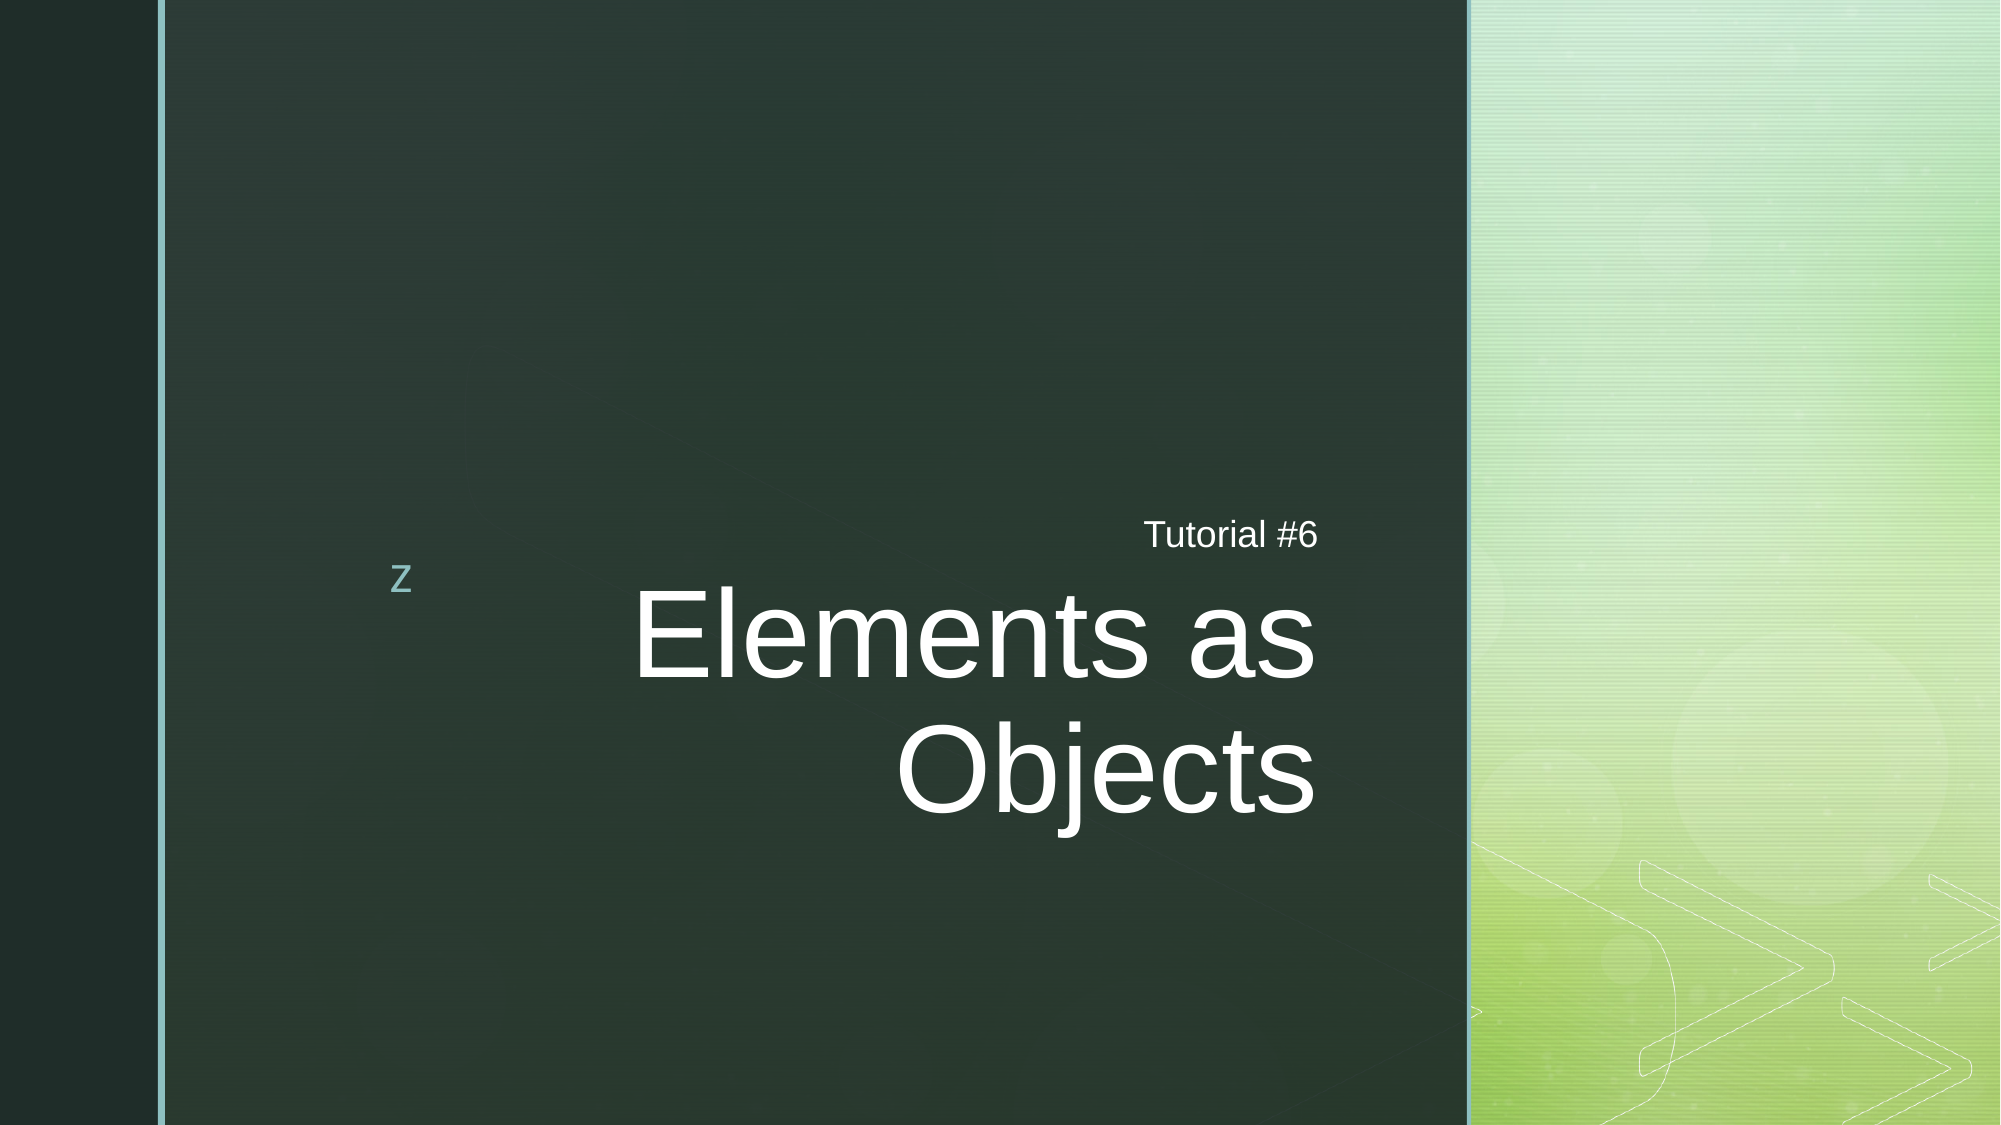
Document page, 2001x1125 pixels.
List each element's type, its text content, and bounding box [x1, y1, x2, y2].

picture [1472, 0, 2001, 1125]
title Elements as Objects [428, 562, 1334, 935]
subtitle Tutorial #6 [454, 372, 1334, 563]
